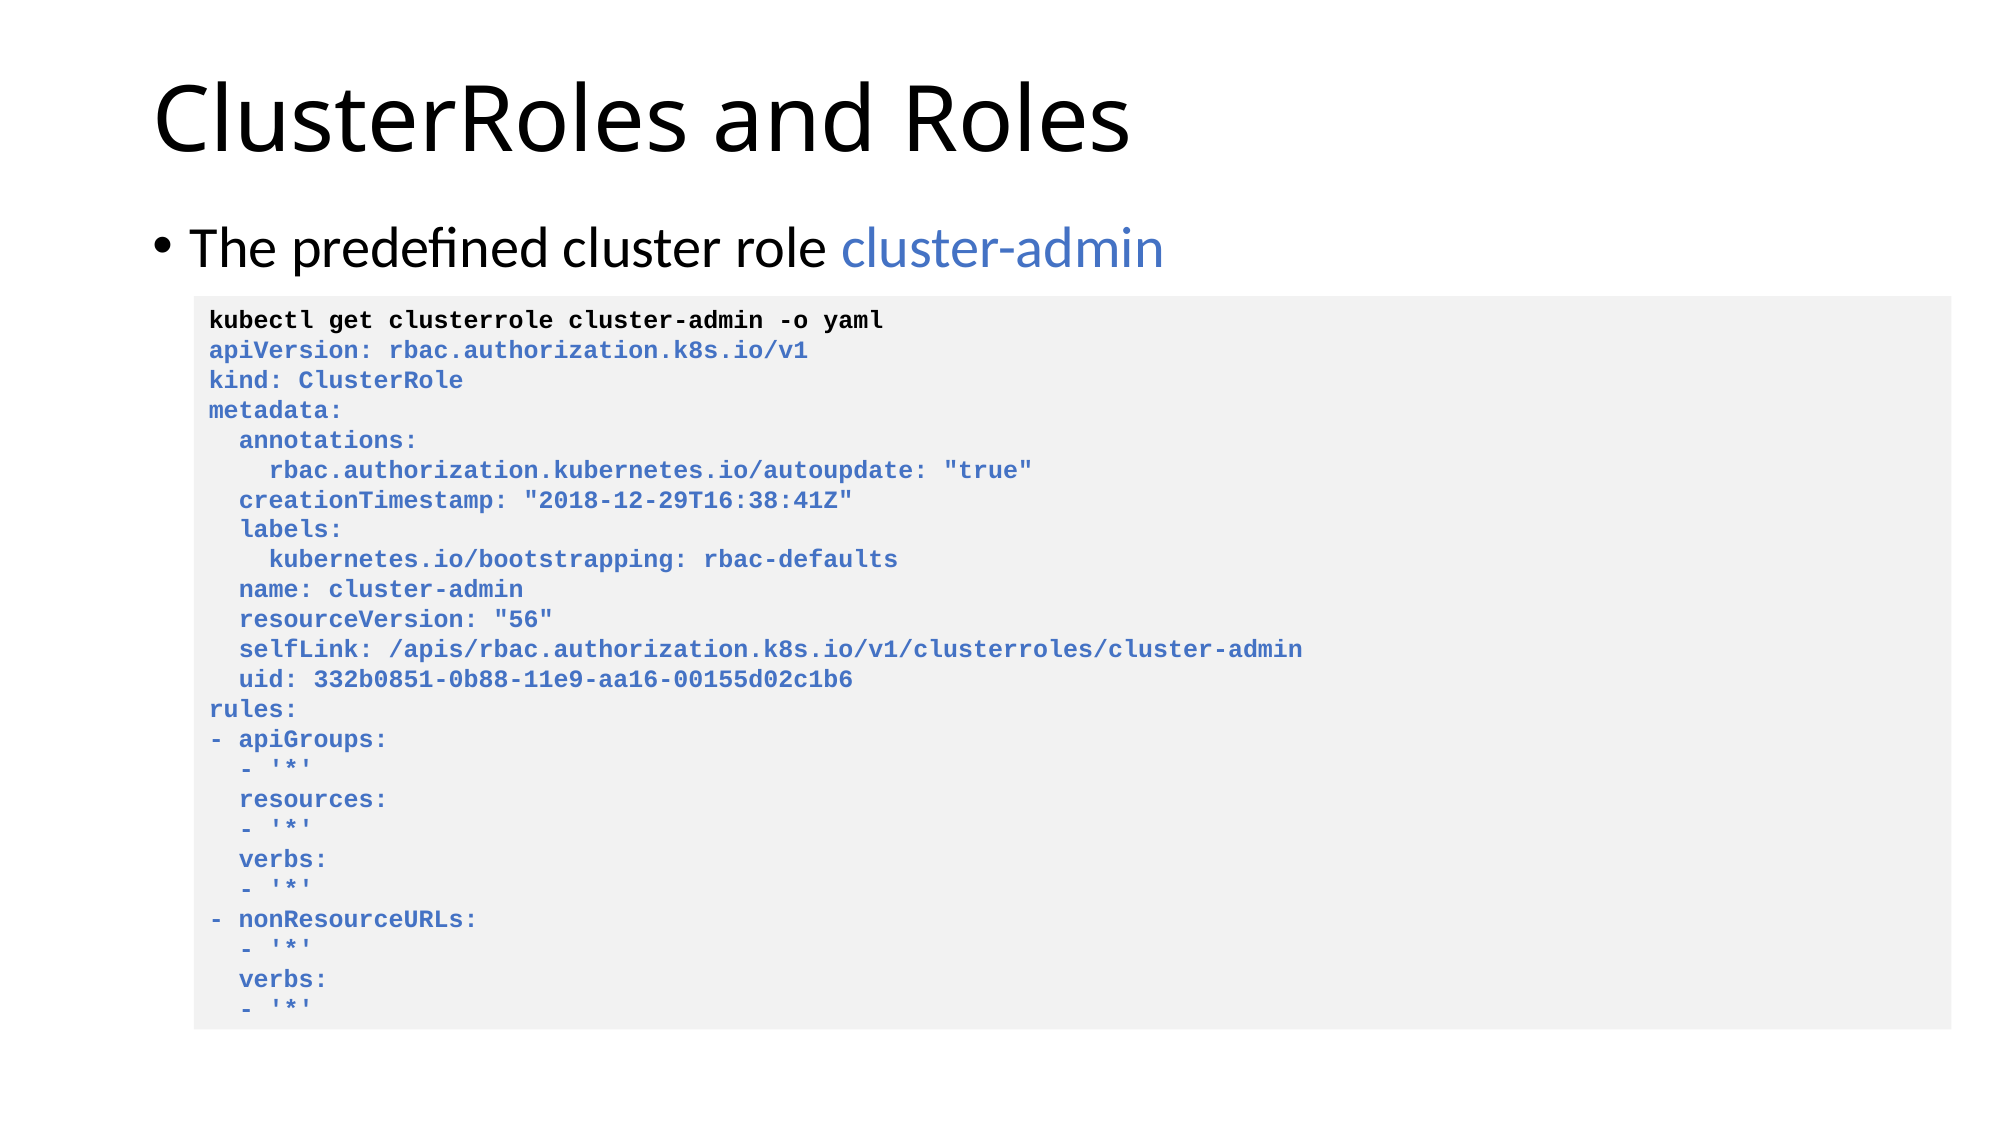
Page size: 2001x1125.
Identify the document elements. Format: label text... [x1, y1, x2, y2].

list The predefined cluster role cluster-admin [137, 209, 1952, 1014]
title ClusterRoles and Roles [137, 59, 1863, 185]
text_box kubectl get clusterrole cluster-admin -o yaml apiVersion: rbac.authorization.k8s.io/v1 kind: ClusterRole metadata: annotations: rbac.authorization.kubernetes.io/autoupdate: "true" creationTimestamp: "2018-12-29T16:38:41Z" labels: kubernetes.io/bootstrapping: rbac-defaults name: cluster-admin resourceVersion: "56" selfLink: /apis/rbac.authorization.k8s.io/v1/clusterroles/cluster-admin uid: 332b0851-0b88-11e9-aa16-00155d02c1b6 rules: - apiGroups: - '*' resources: - '*' verbs: - '*' - nonResourceURLs: - '*' verbs: - '*' [193, 296, 1952, 1030]
